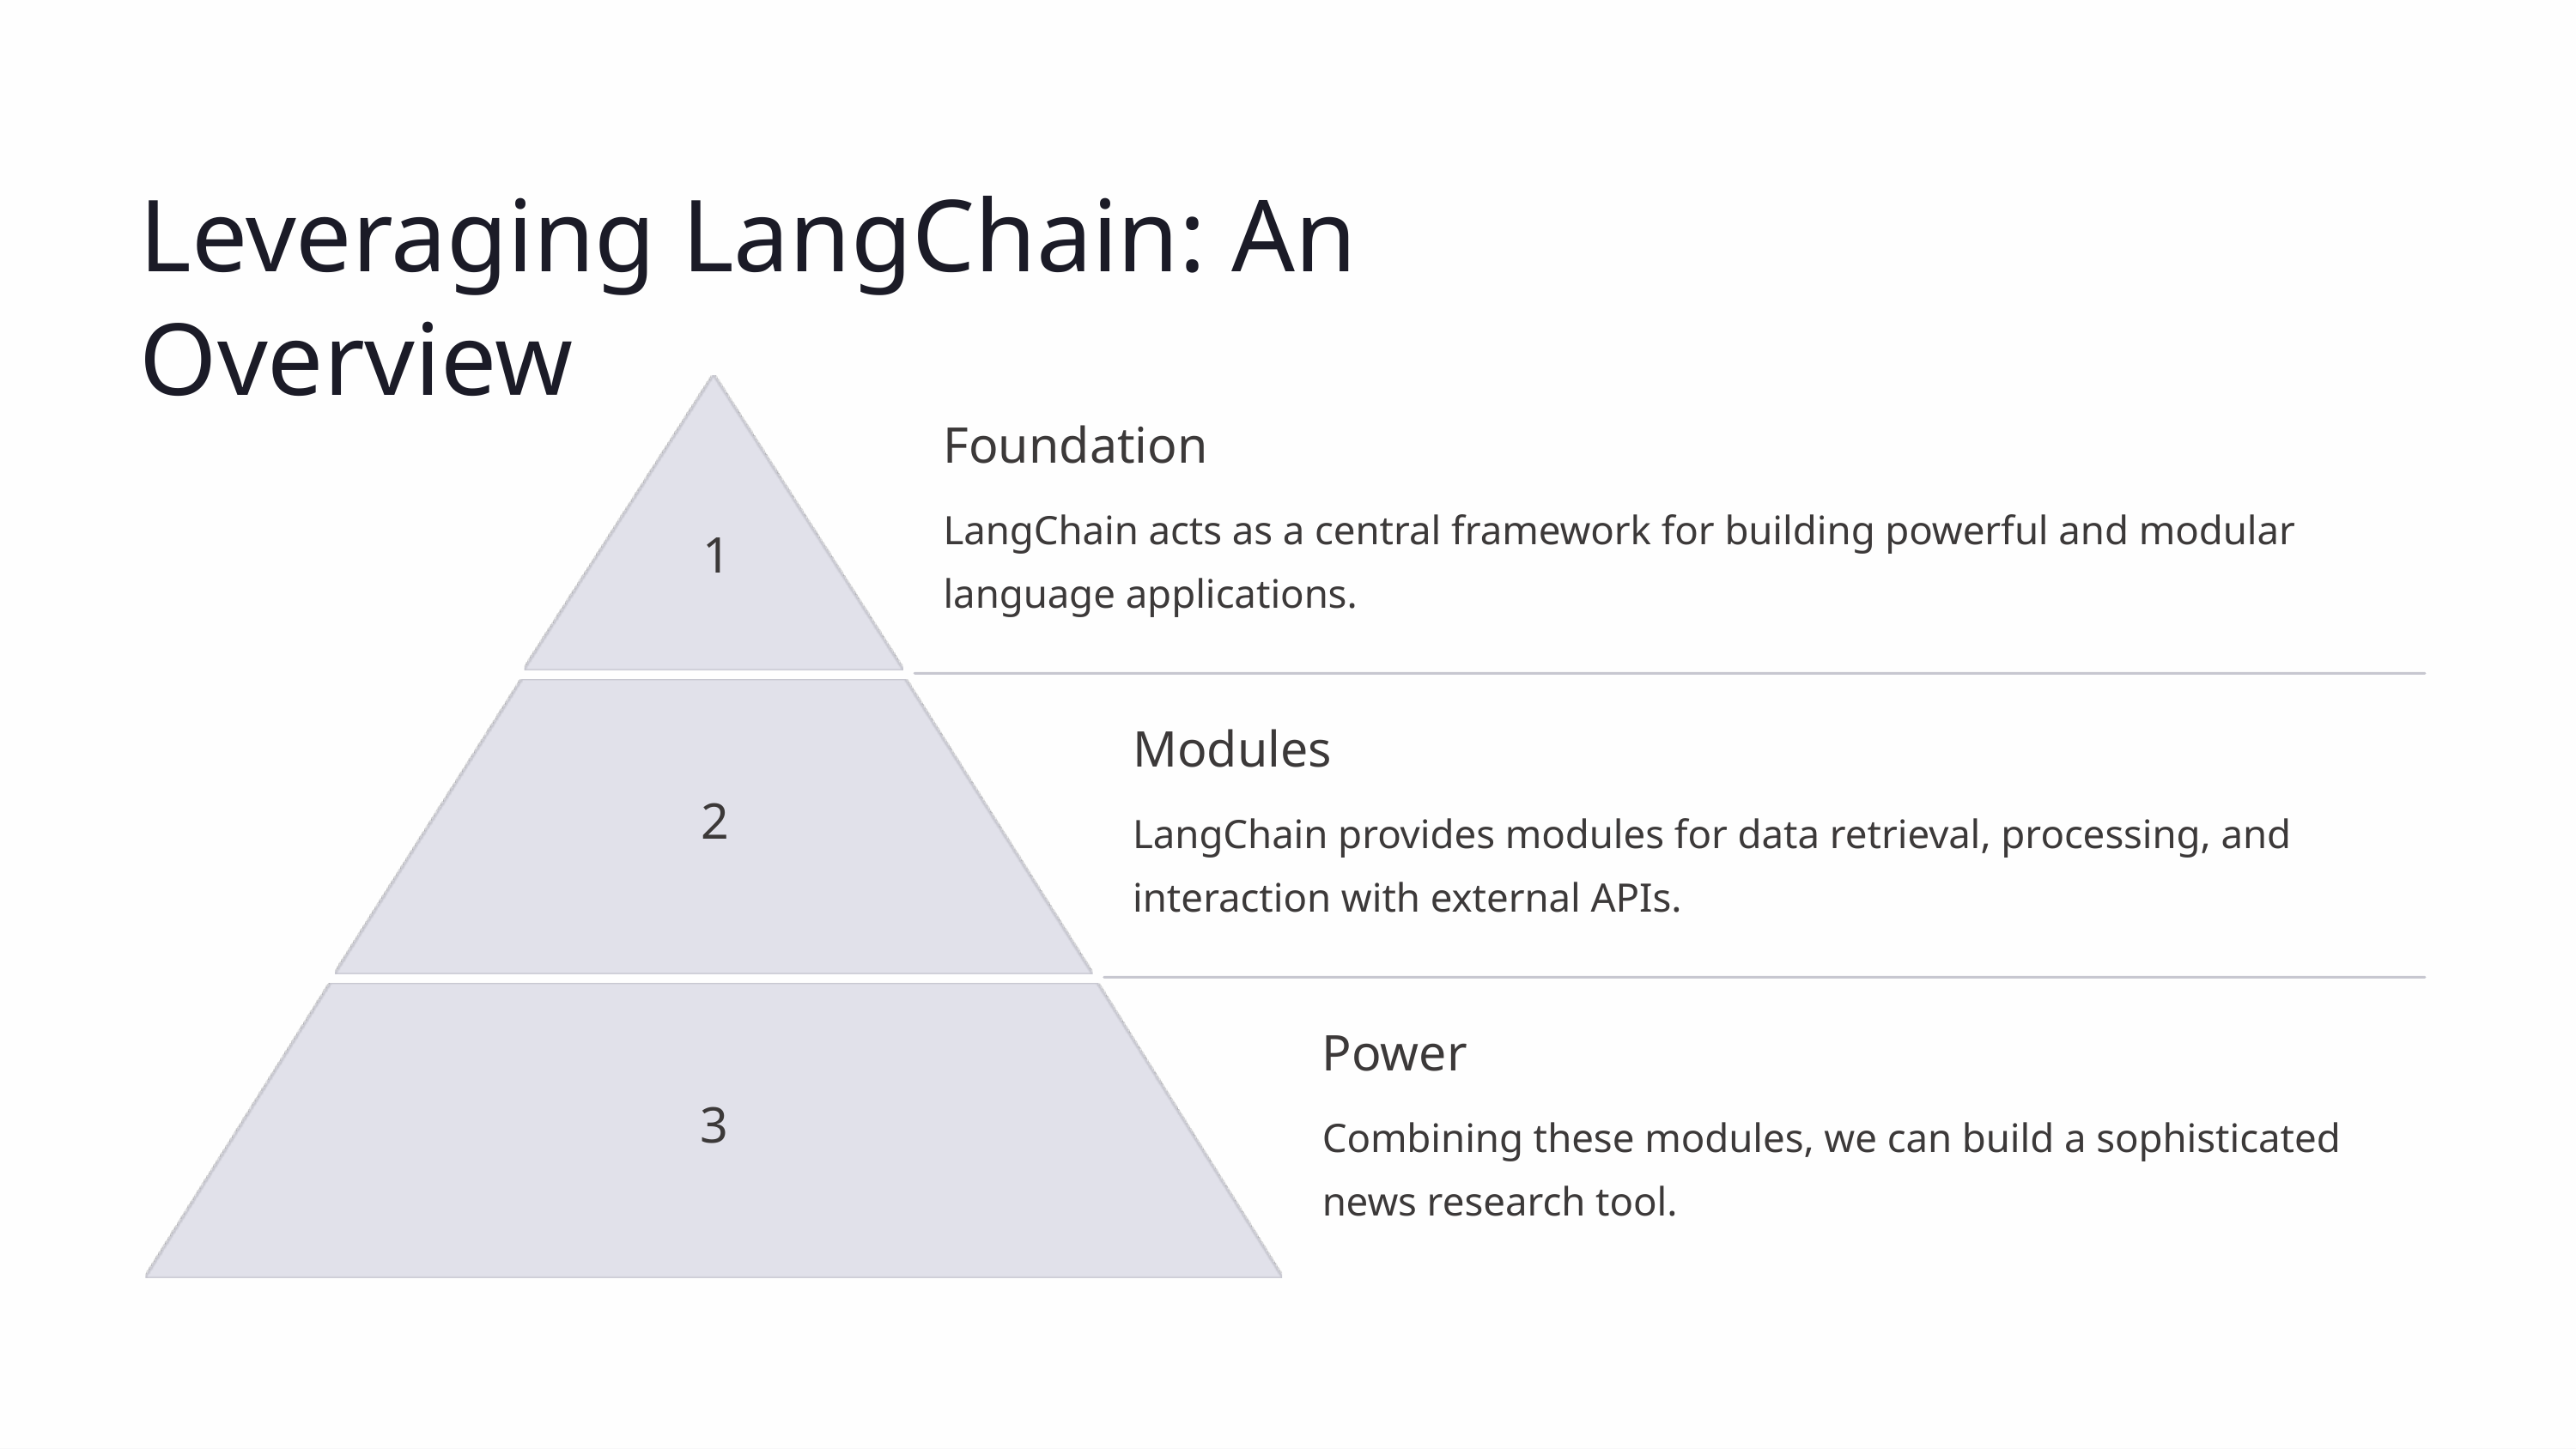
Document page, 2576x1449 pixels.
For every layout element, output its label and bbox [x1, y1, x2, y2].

text_box [913, 671, 2427, 676]
text_box [1102, 975, 2427, 979]
text_box [0, 0, 2576, 1449]
